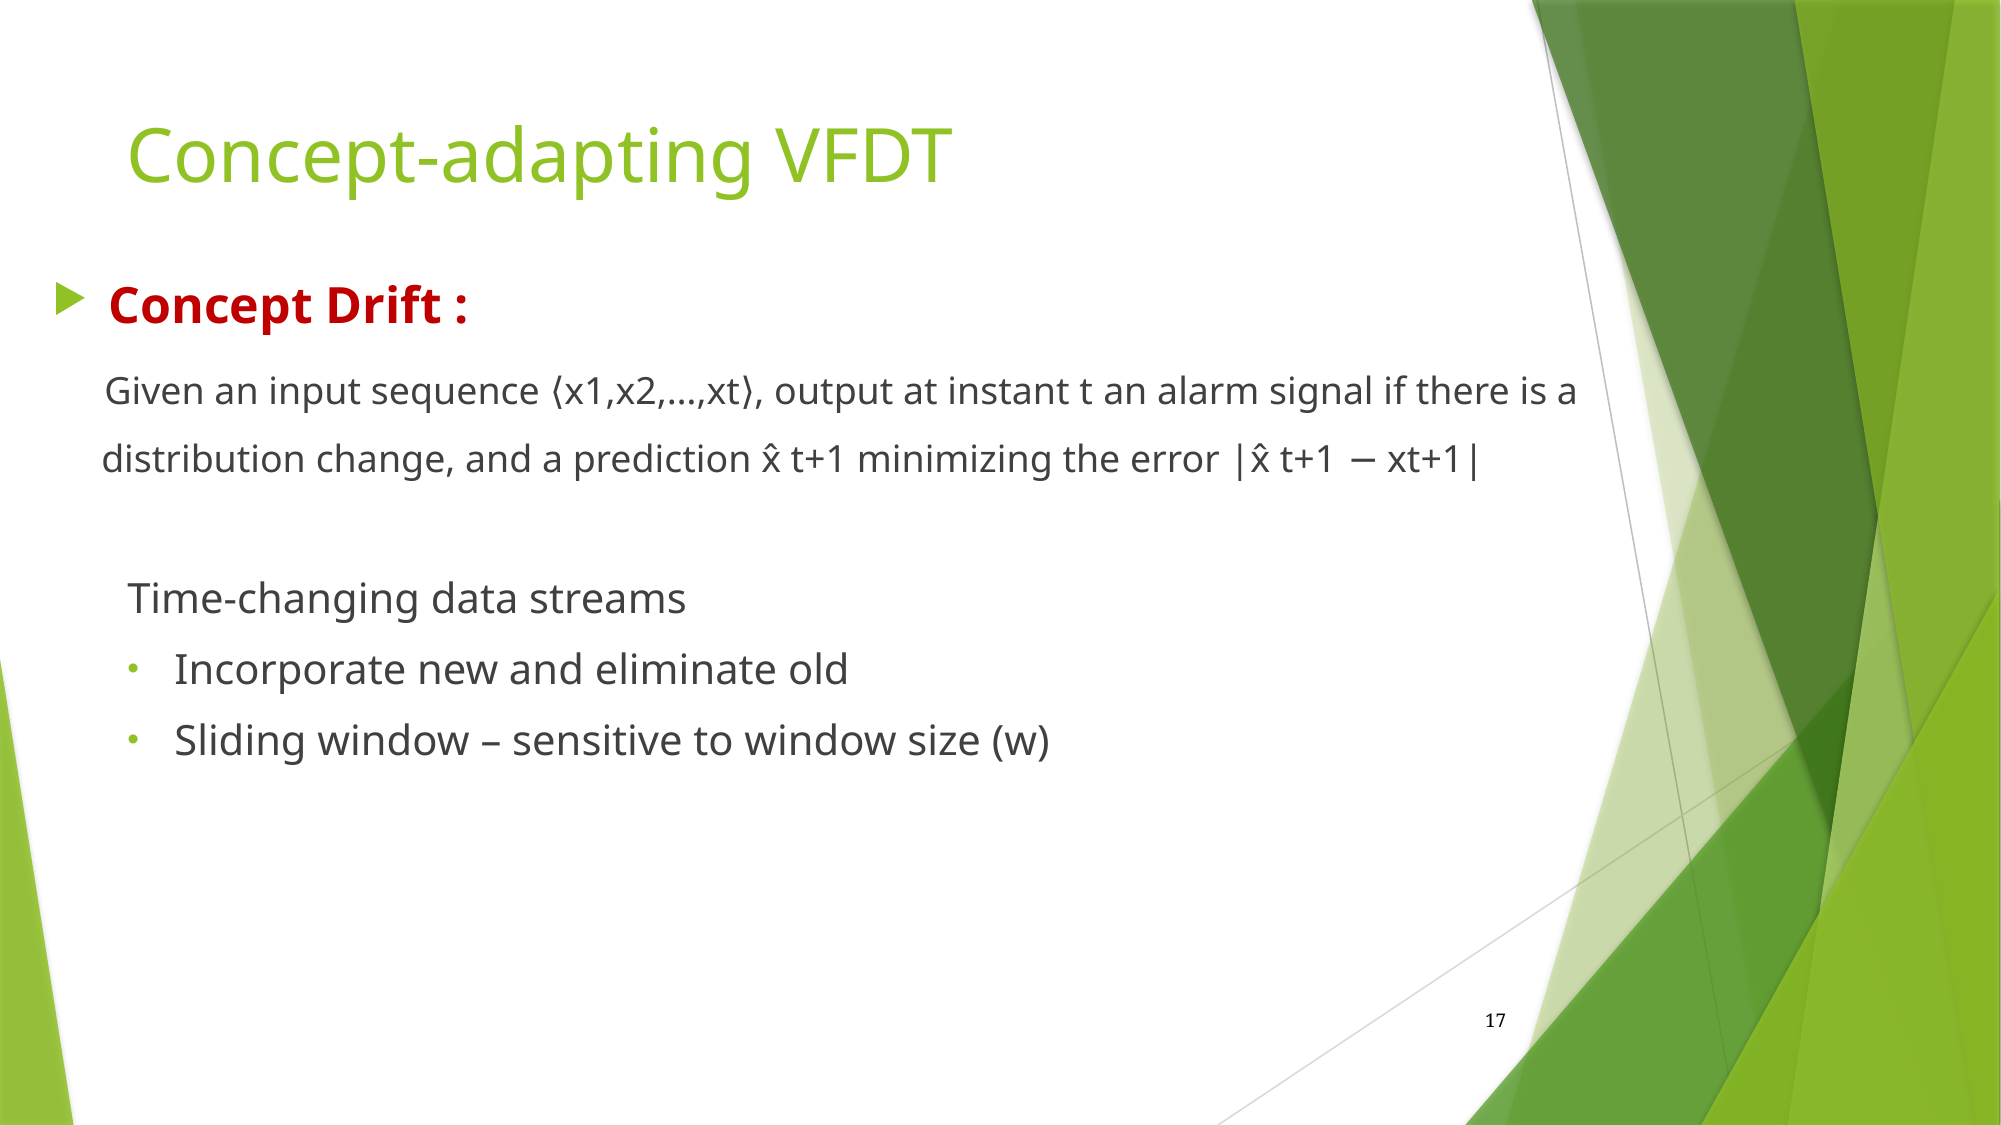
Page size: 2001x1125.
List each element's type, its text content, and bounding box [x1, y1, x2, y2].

slide_number 17 [1409, 991, 1522, 1051]
title Concept-adapting VFDT [111, 99, 1522, 265]
list Concept Drift : Given an input sequence ⟨x1,x2,…,xt⟩, output at instant t an alarm signal if there is a distribution change, and a prediction x̂ t+1 minimizing the error |x̂ t+1 − xt+1| Time-changing data streams Incorporate new and eliminate old Sliding window – sensitive to window size (w) [37, 265, 1654, 1125]
